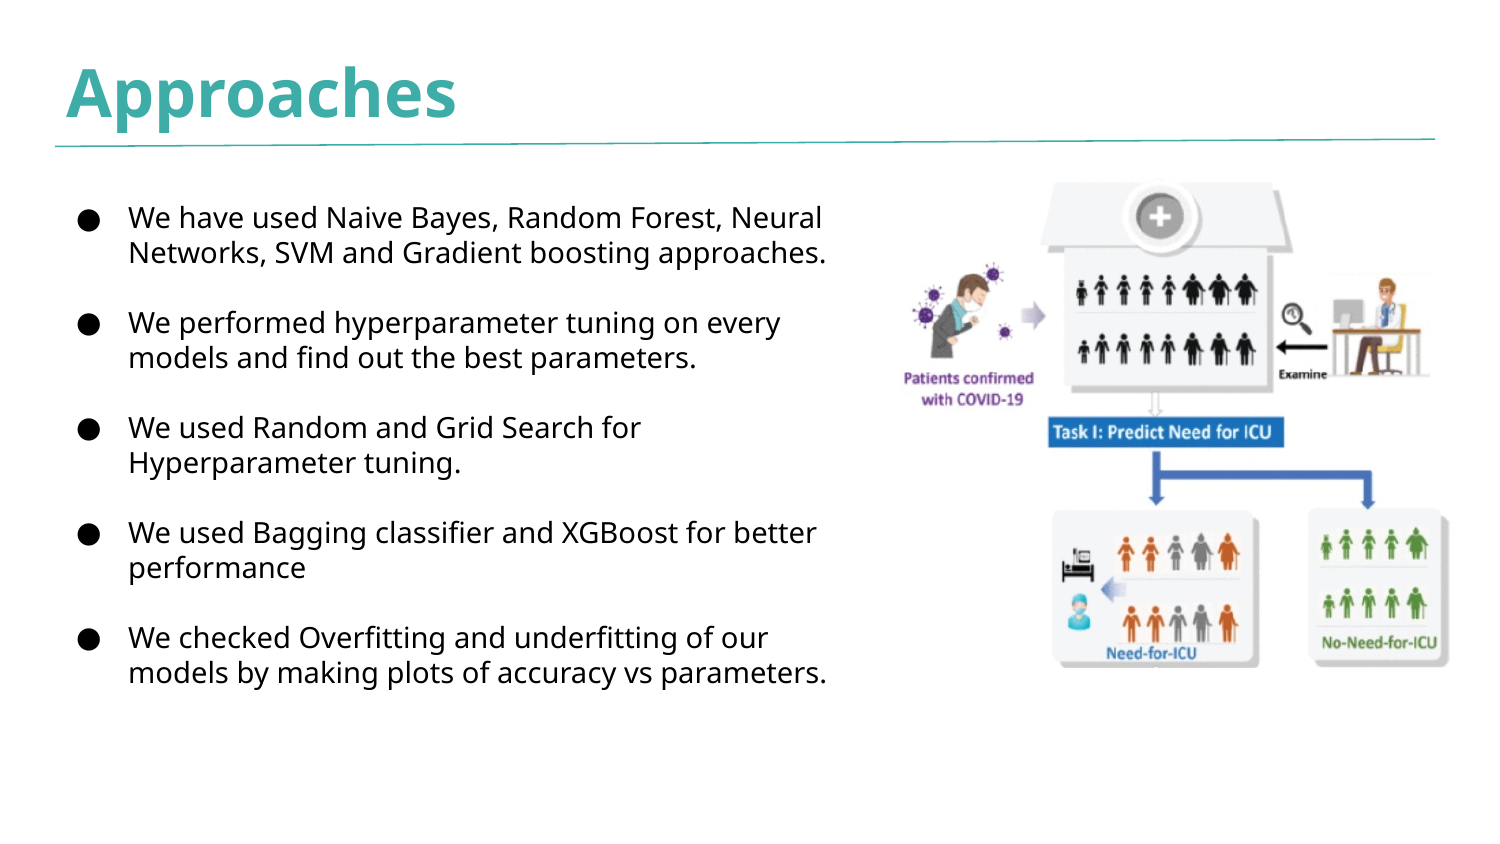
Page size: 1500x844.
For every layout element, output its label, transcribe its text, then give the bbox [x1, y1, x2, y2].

title Approaches [51, 35, 1449, 130]
picture [868, 175, 1479, 669]
text_box We have used Naive Bayes, Random Forest, Neural Networks, SVM and Gradient boosting approaches. We performed hyperparameter tuning on every models and find out the best parameters. We used Random and Grid Search for Hyperparameter tuning. We used Bagging classifier and XGBoost for better performance We checked Overfitting and underfitting of our models by making plots of accuracy vs parameters. [38, 184, 870, 704]
